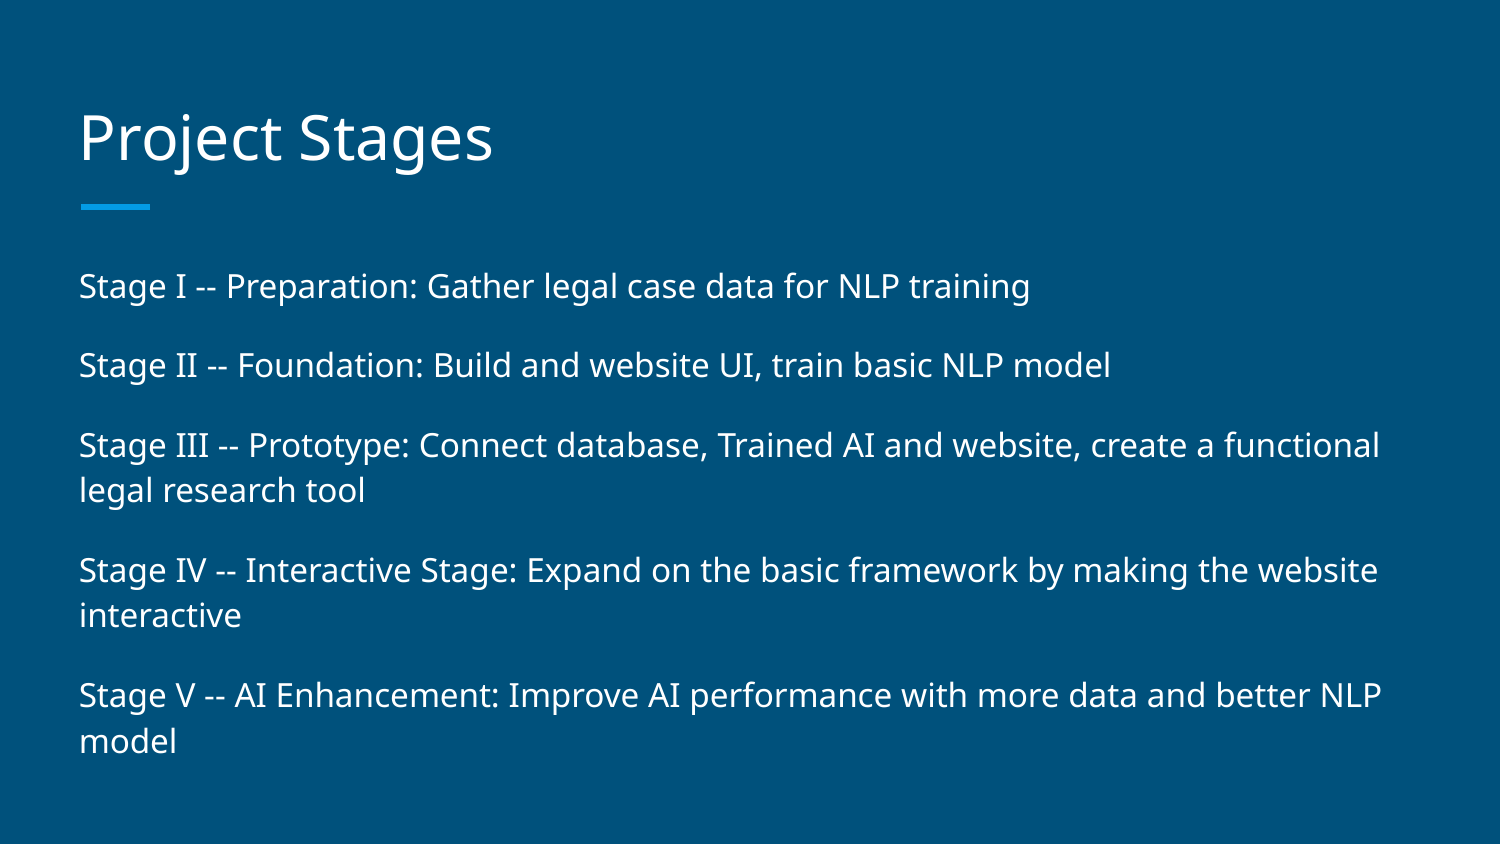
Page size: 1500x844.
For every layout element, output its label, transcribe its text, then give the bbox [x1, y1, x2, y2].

title Project Stages [63, 75, 1437, 188]
list Stage I -- Preparation: Gather legal case data for NLP training Stage II -- Foundation: Build and website UI, train basic NLP model Stage III -- Prototype: Connect database, Trained AI and website, create a functional legal research tool Stage IV -- Interactive Stage: Expand on the basic framework by making the website interactive Stage V -- AI Enhancement: Improve AI performance with more data and better NLP model [63, 244, 1437, 750]
